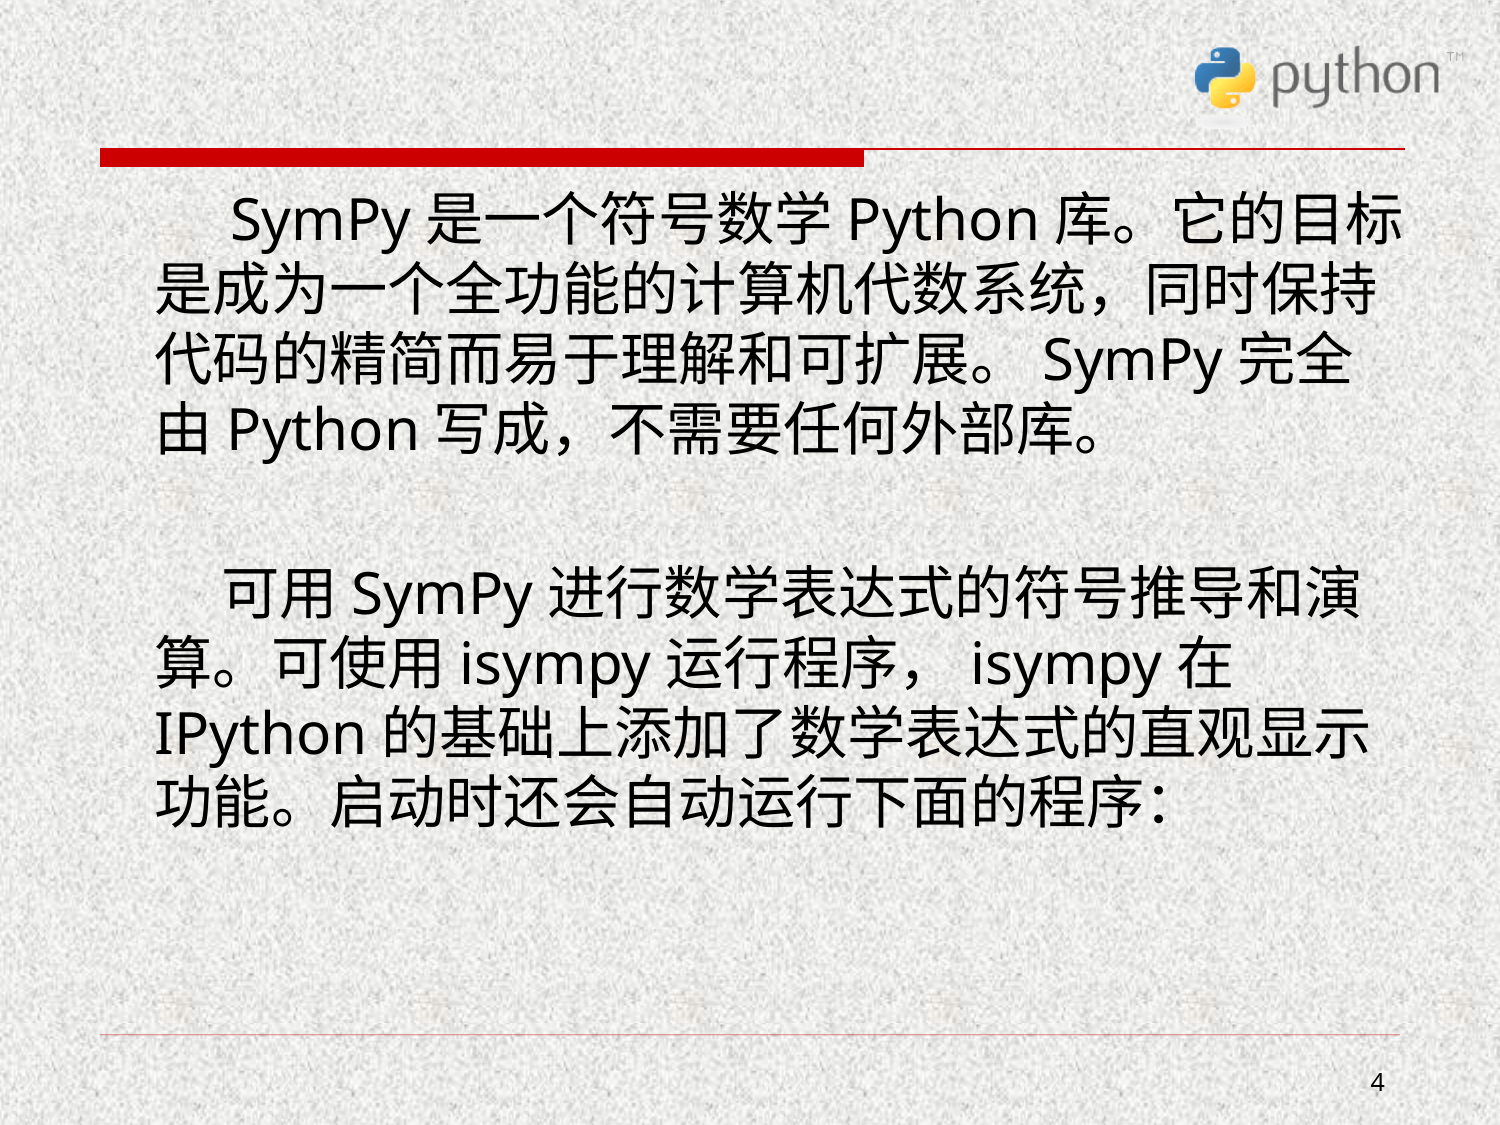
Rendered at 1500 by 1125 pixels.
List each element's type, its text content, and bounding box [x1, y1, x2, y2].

list SymPy是一个符号数学Python库。它的目标是成为一个全功能的计算机代数系统，同时保持代码的精简而易于理解和可扩展。SymPy完全由Python写成，不需要任何外部库。 可用SymPy进行数学表达式的符号推导和演算。可使用isympy运行程序，isympy在 IPython的基础上添加了数学表达式的直观显示功能。启动时还会自动运行下面的程序： [62, 174, 1425, 1050]
slide_number 4 [1074, 1058, 1401, 1103]
picture [0, 0, 1500, 1125]
